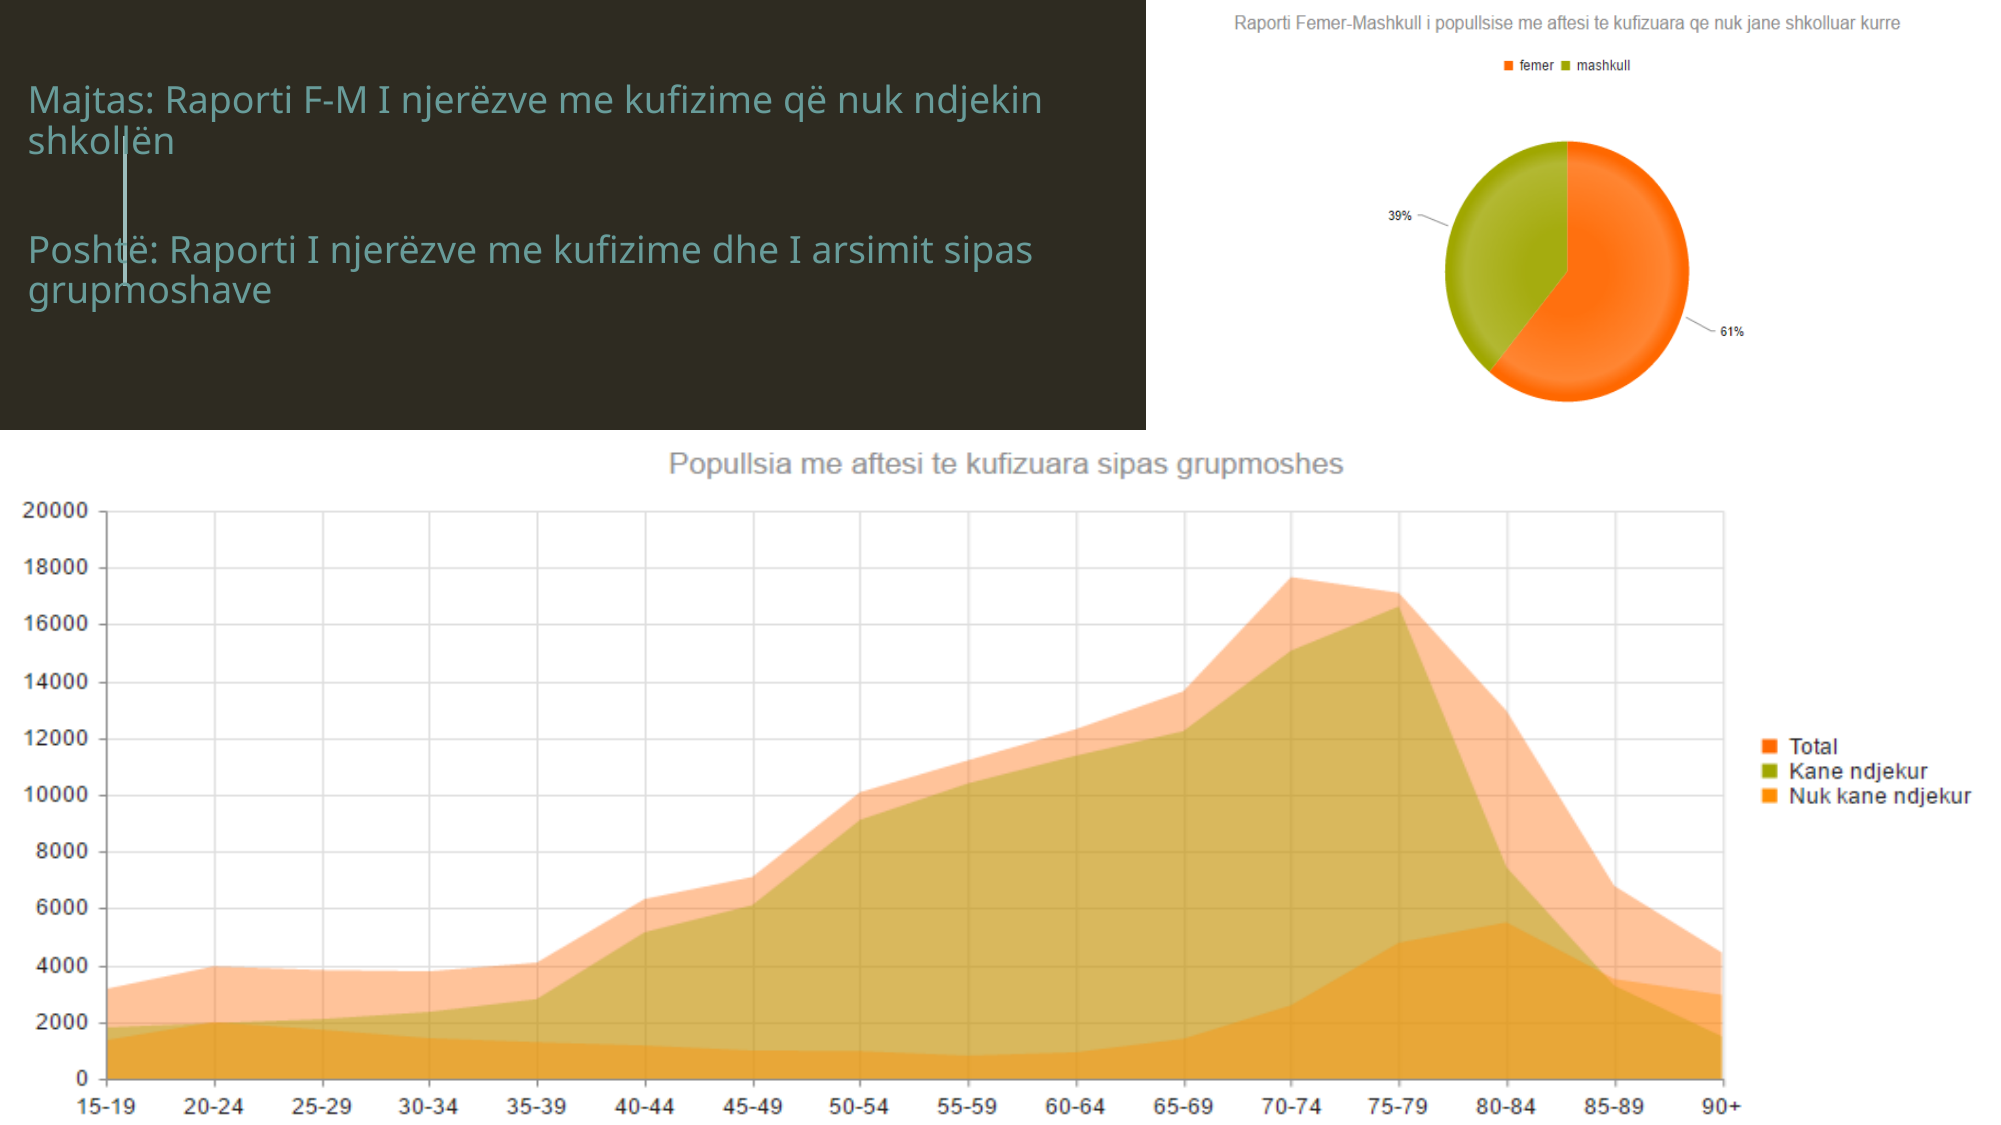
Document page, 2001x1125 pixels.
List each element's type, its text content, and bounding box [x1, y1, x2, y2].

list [0, 430, 2000, 1125]
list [1145, 0, 2000, 433]
list Poshtë: Raporti I njerëzve me kufizime dhe I arsimit sipas grupmoshave [5, 204, 1139, 340]
list Majtas: Raporti F-M I njerëzve me kufizime që nuk ndjekin shkollën [5, 73, 1082, 171]
